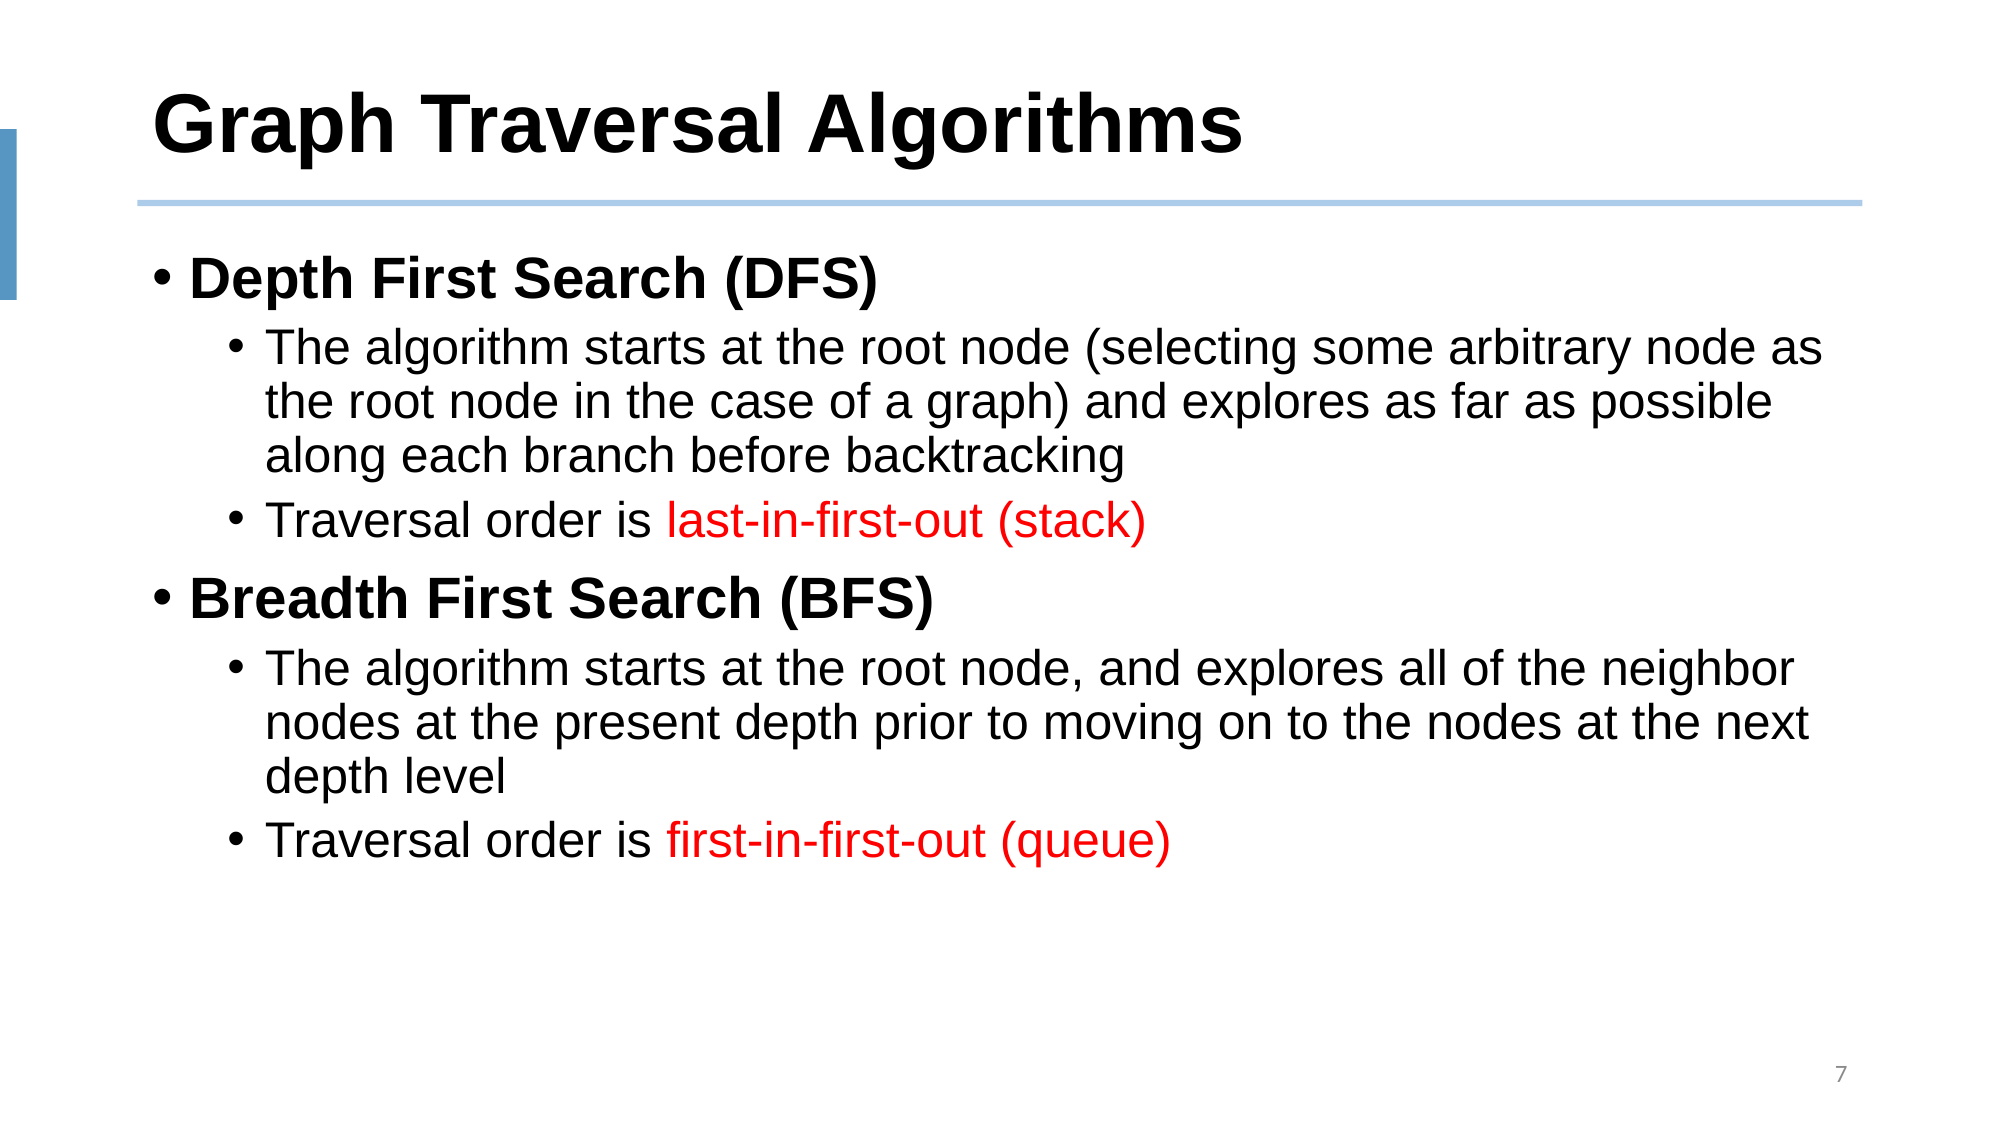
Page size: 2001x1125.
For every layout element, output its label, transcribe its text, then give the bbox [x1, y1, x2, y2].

list Depth First Search (DFS) The algorithm starts at the root node (selecting some arbitrary node as the root node in the case of a graph) and explores as far as possible along each branch before backtracking Traversal order is last-in-first-out (stack) Breadth First Search (BFS) The algorithm starts at the root node, and explores all of the neighbor nodes at the present depth prior to moving on to the nodes at the next depth level Traversal order is first-in-first-out (queue) [137, 240, 1863, 1014]
title Graph Traversal Algorithms [137, 42, 1863, 208]
slide_number 7 [1412, 1042, 1863, 1103]
